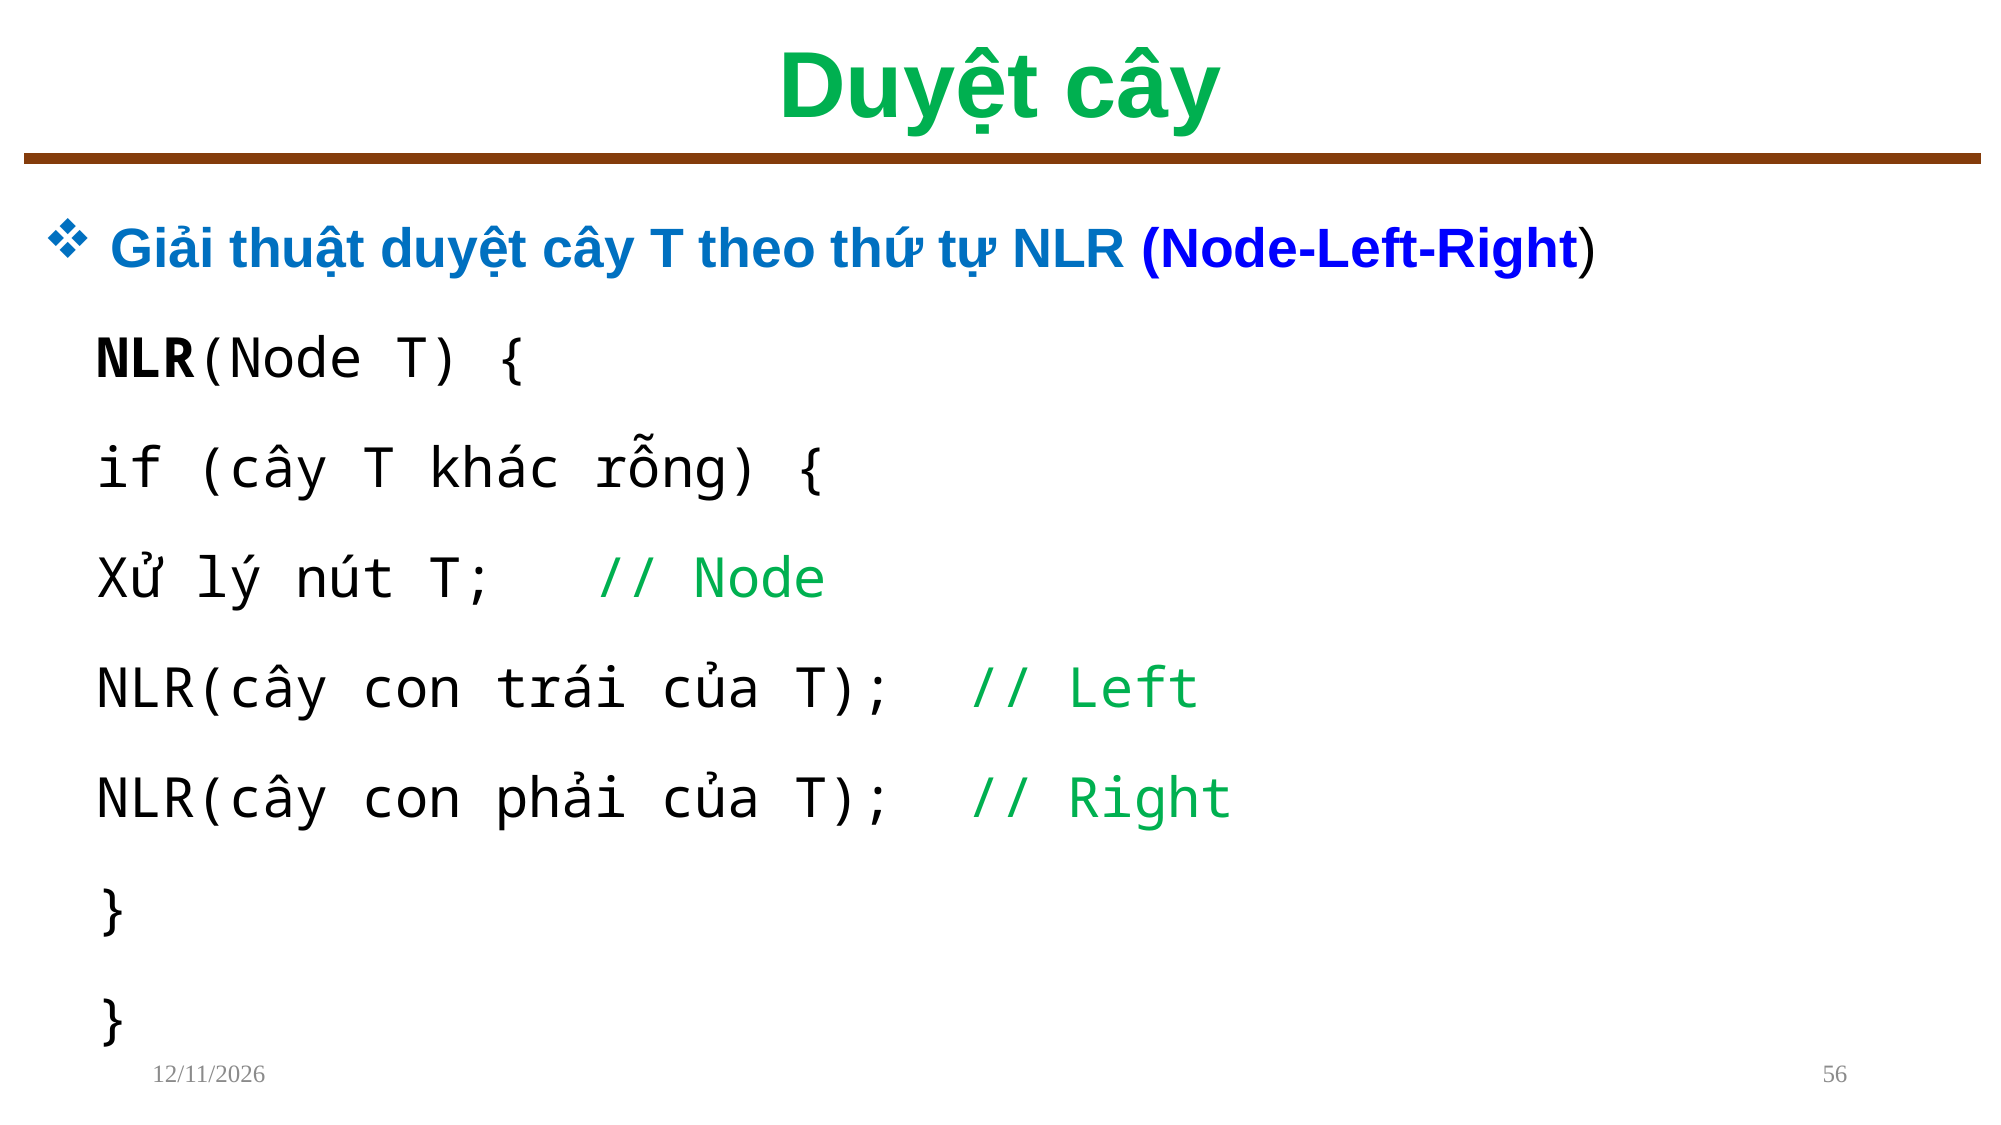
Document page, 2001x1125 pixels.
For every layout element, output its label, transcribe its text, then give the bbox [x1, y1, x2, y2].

title Duyệt cây [137, 25, 1863, 148]
list Giải thuật duyệt cây T theo thứ tự NLR (Node-Left-Right) NLR(Node T) { if (cây T khác rỗng) { Xử lý nút T; // Node NLR(cây con trái của T); // Left NLR(cây con phải của T); // Right } } [28, 177, 1976, 1065]
slide_number 56 [1412, 1042, 1863, 1103]
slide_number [137, 1042, 588, 1103]
